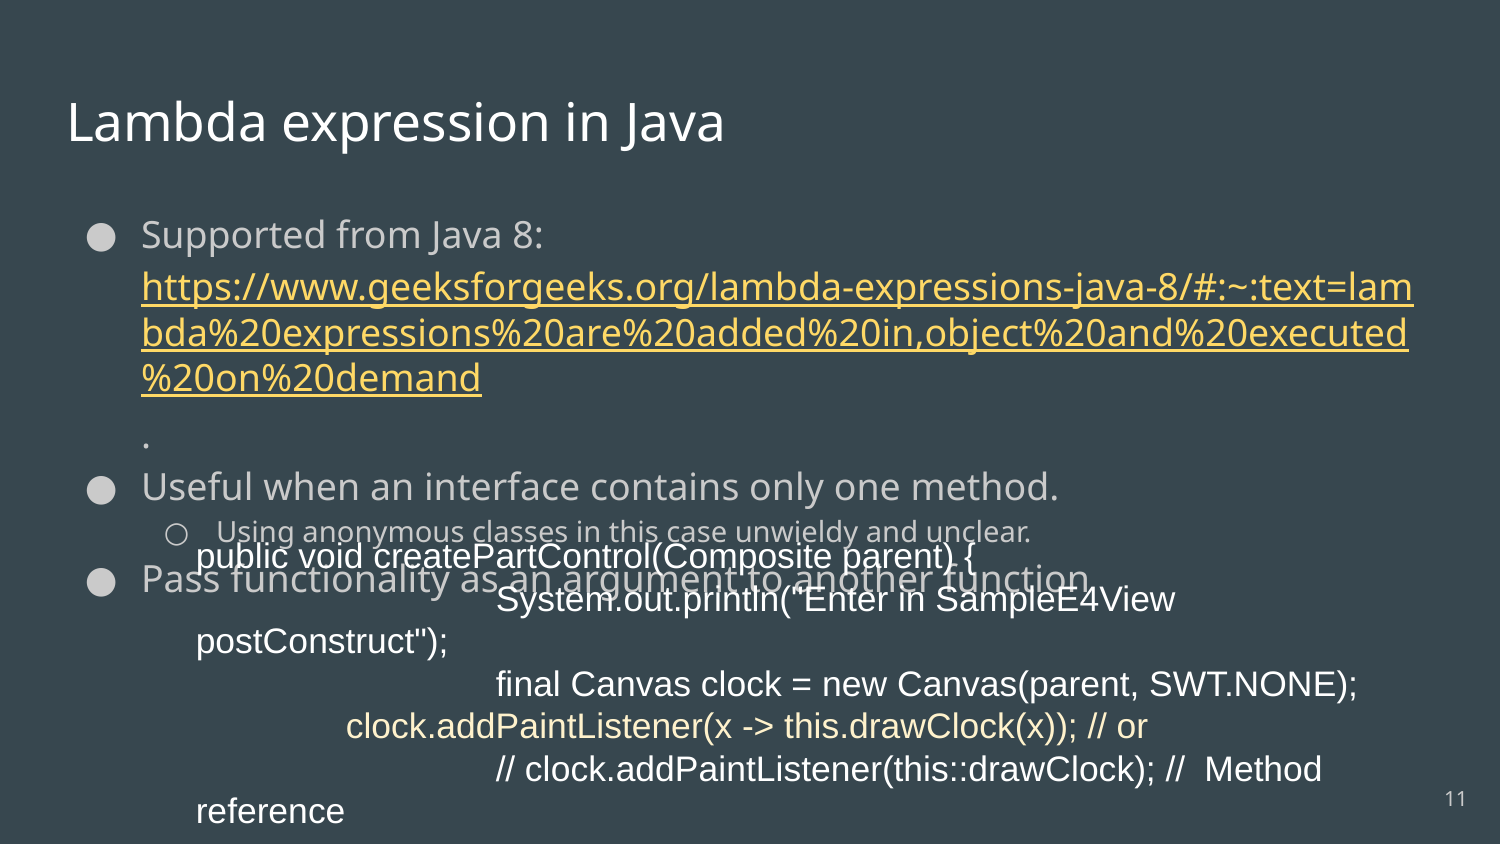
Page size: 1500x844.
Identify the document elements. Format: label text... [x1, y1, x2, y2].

slide_number ‹#› [1392, 767, 1483, 833]
list Supported from Java 8: https://www.geeksforgeeks.org/lambda-expressions-java-8/#:~:text=lambda%20expressions%20are%20added%20in,object%20and%20executed%20on%20demand. Useful when an interface contains only one method. Using anonymous classes in this case unwieldy and unclear. Pass functionality as an argument to another function [51, 189, 1449, 750]
title Lambda expression in Java [51, 72, 1449, 167]
text_box public void createPartControl(Composite parent) { System.out.println("Enter in SampleE4View postConstruct"); final Canvas clock = new Canvas(parent, SWT.NONE); clock.addPaintListener(x -> this.drawClock(x)); // or // clock.addPaintListener(this::drawClock); // Method reference } [180, 518, 1445, 707]
